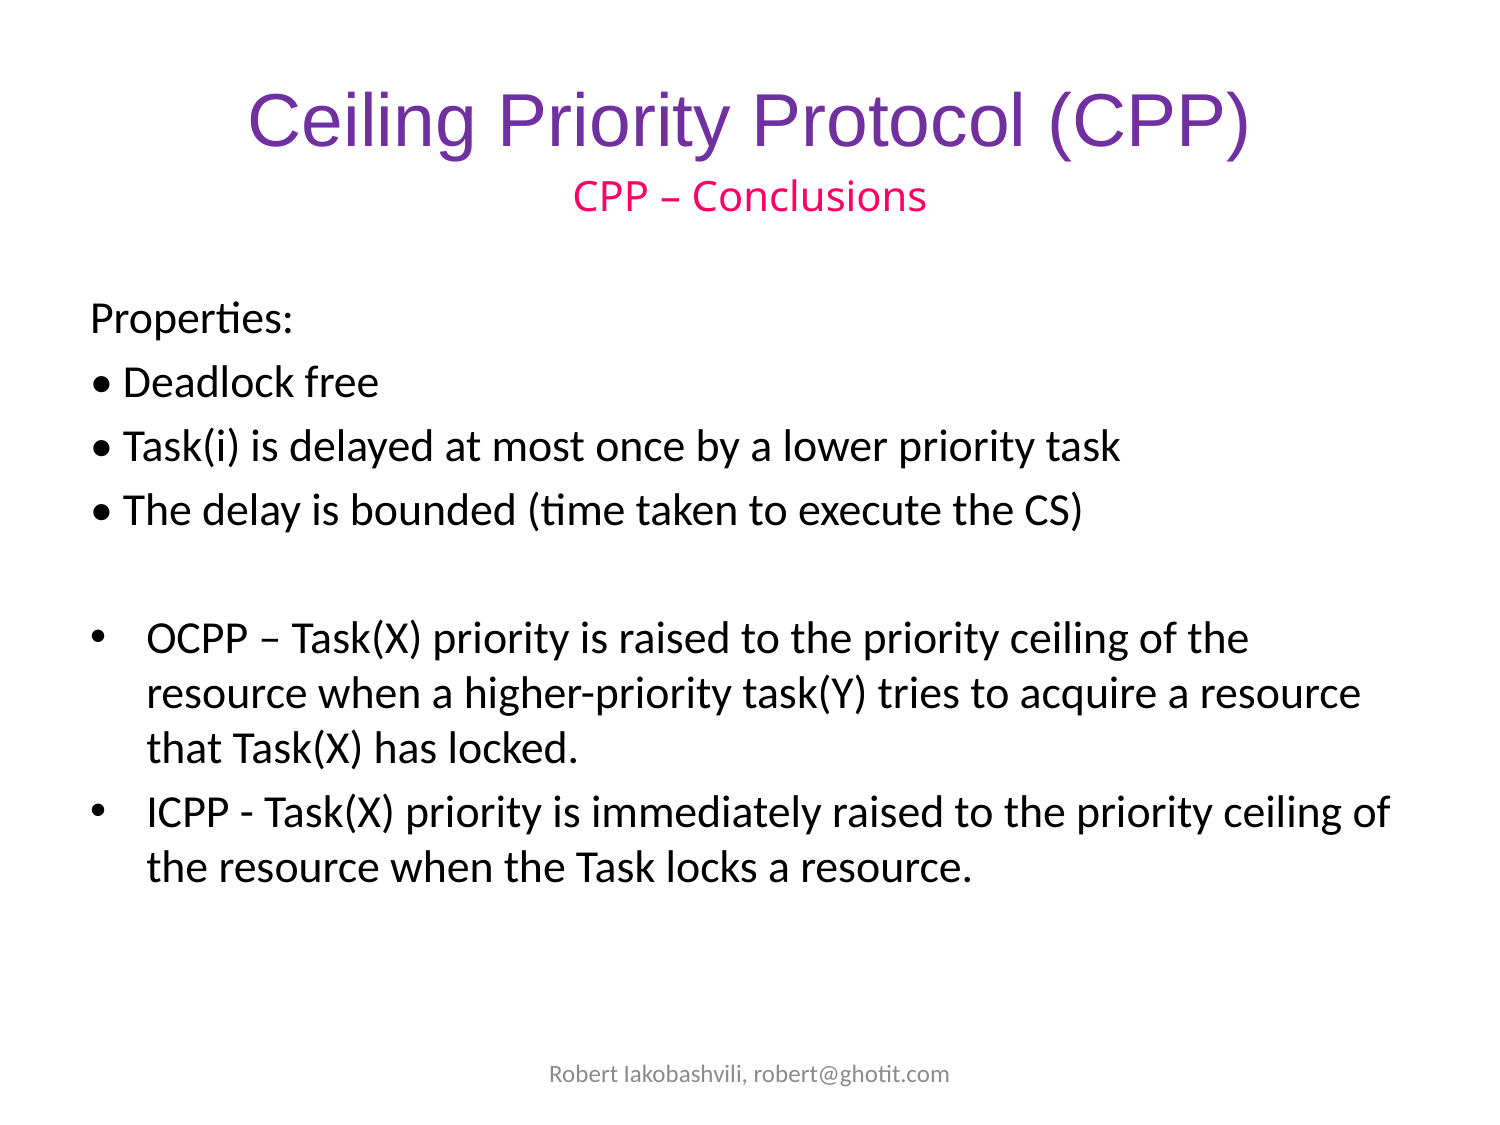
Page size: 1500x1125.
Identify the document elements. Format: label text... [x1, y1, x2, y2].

title Ceiling Priority Protocol (CPP) [75, 45, 1425, 162]
footer Robert Iakobashvili, robert@ghotit.com [512, 1042, 988, 1103]
list CPP – Conclusions Properties: • Deadlock free • Task(i) is delayed at most once by a lower priority task • The delay is bounded (time taken to execute the CS) OCPP – Task(X) priority is raised to the priority ceiling of the resource when a higher-priority task(Y) tries to acquire a resource that Task(X) has locked. ICPP - Task(X) priority is immediately raised to the priority ceiling of the resource when the Task locks a resource. [75, 162, 1425, 1025]
